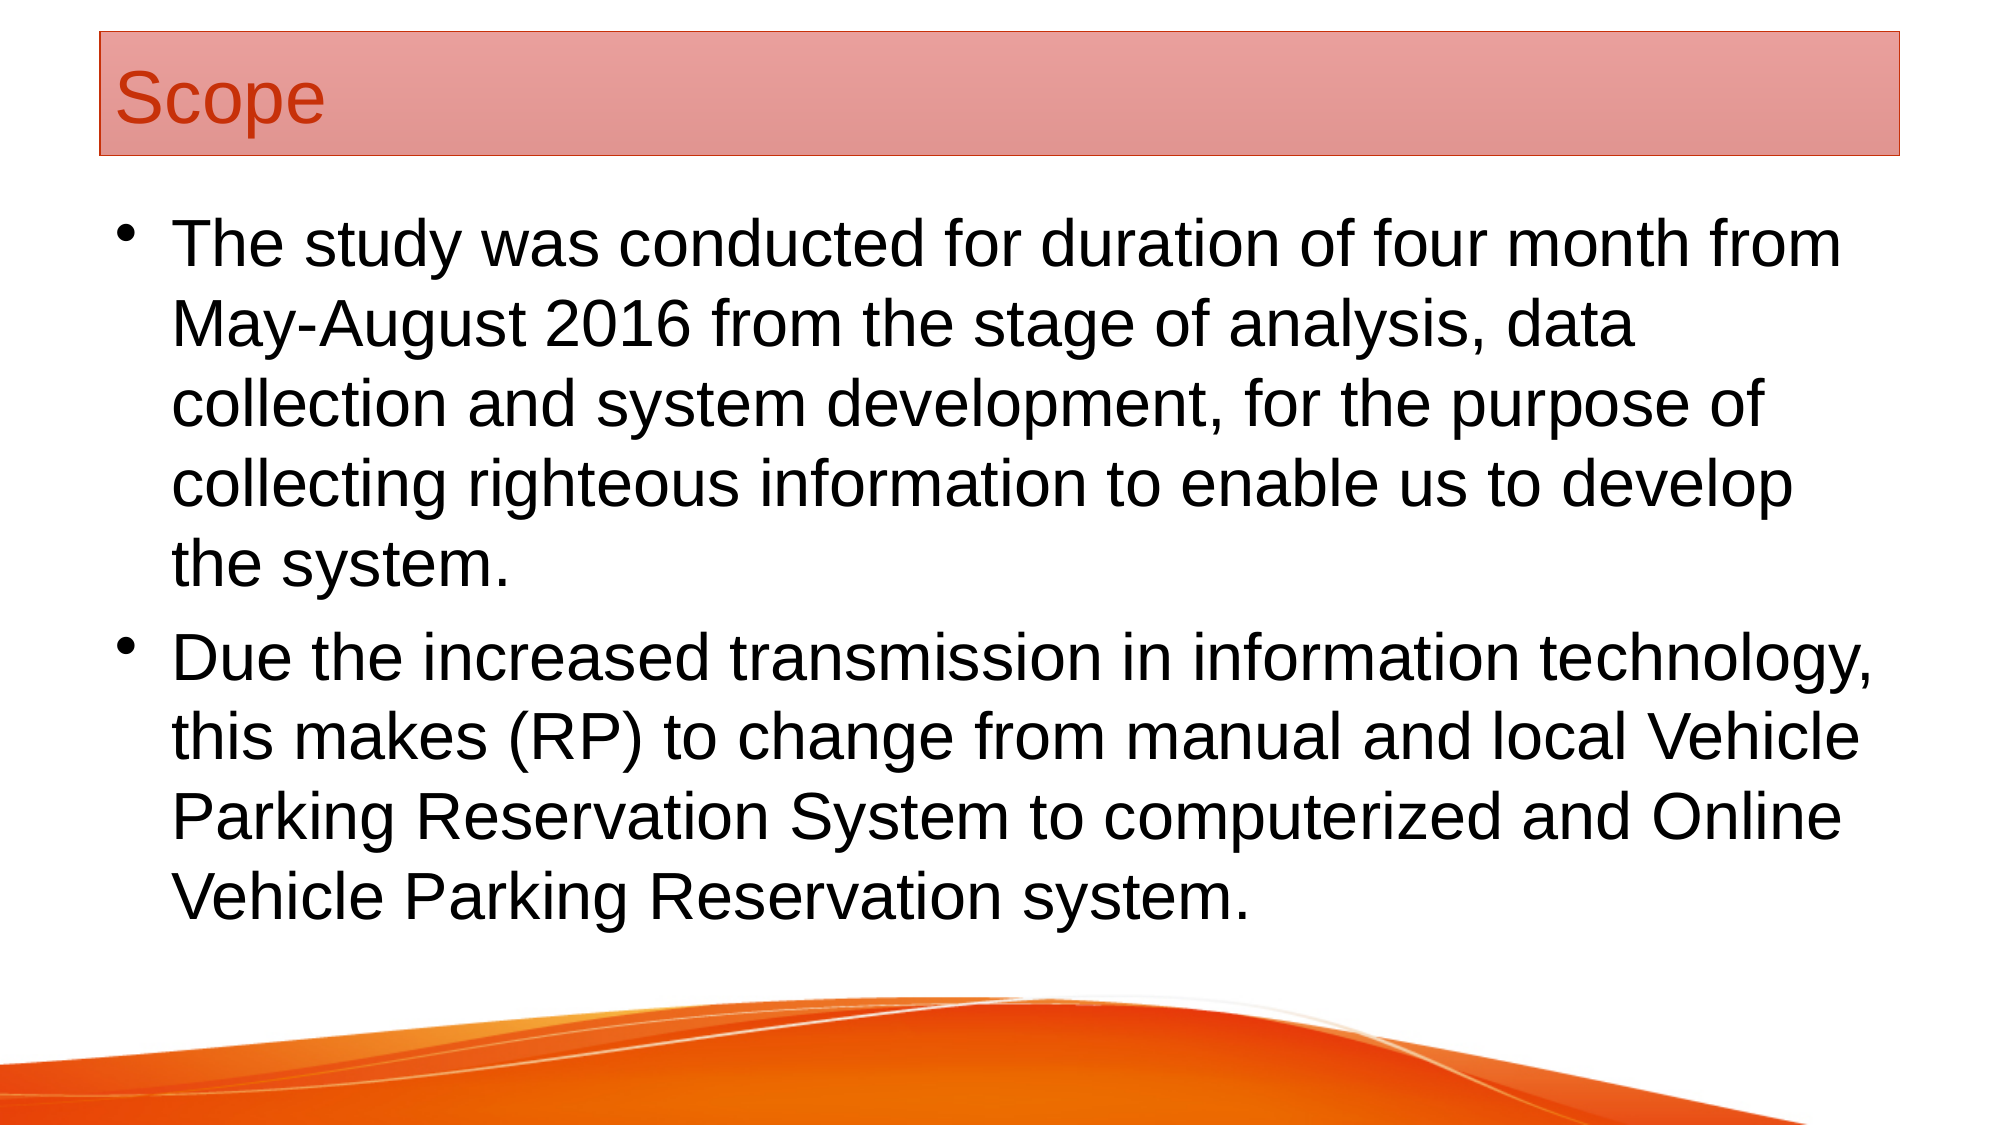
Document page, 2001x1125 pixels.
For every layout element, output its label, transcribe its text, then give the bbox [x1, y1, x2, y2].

title Scope [99, 31, 1900, 156]
picture [0, 0, 2000, 1125]
list The study was conducted for duration of four month from May-August 2016 from the stage of analysis, data collection and system development, for the purpose of collecting righteous information to enable us to develop the system. Due the increased transmission in information technology, this makes (RP) to change from manual and local Vehicle Parking Reservation System to computerized and Online Vehicle Parking Reservation system. [99, 192, 1901, 1006]
